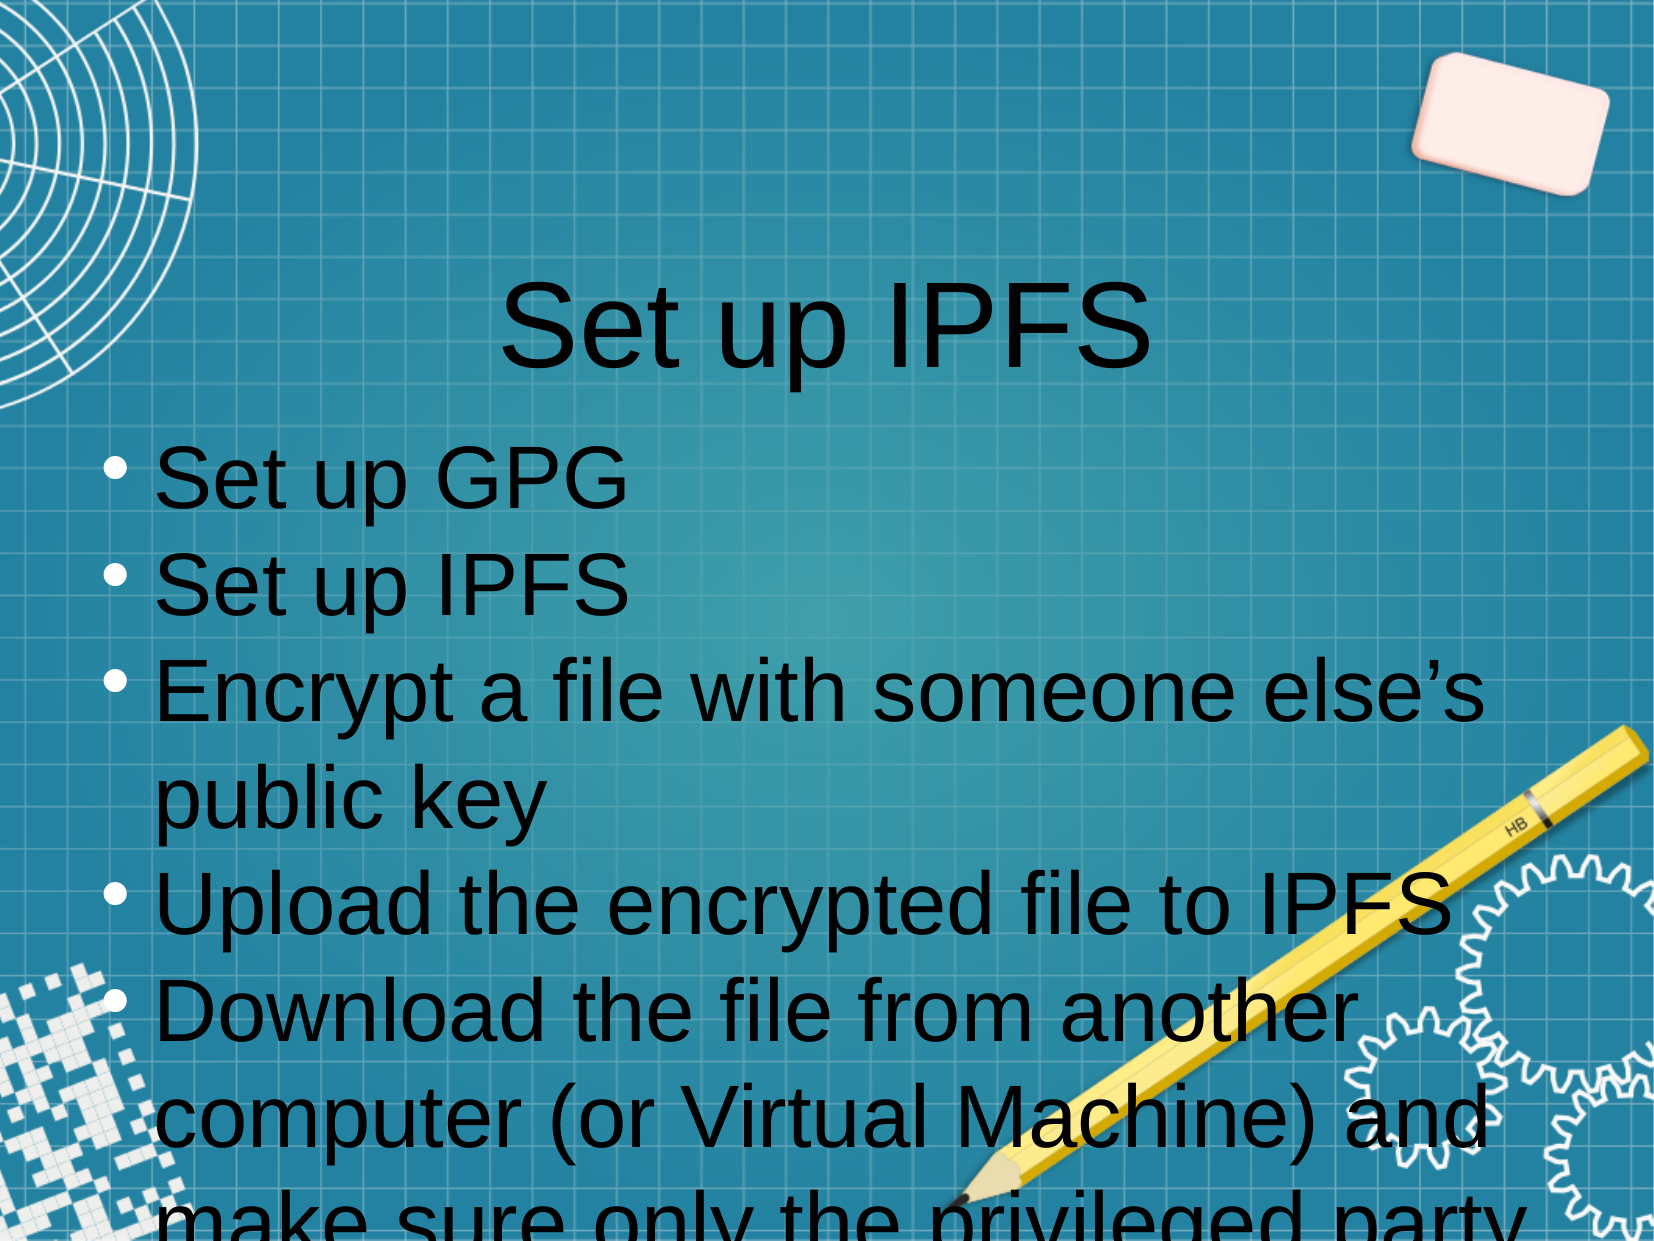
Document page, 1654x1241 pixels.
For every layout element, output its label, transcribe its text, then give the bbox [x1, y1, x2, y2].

text_box Set up IPFS [82, 177, 1571, 420]
picture [0, 0, 1654, 1241]
text_box Set up GPG Set up IPFS Encrypt a file with someone else’s public key Upload the encrypted file to IPFS Download the file from another computer (or Virtual Machine) and make sure only the privileged party can decrypt and view it [82, 420, 1571, 1122]
